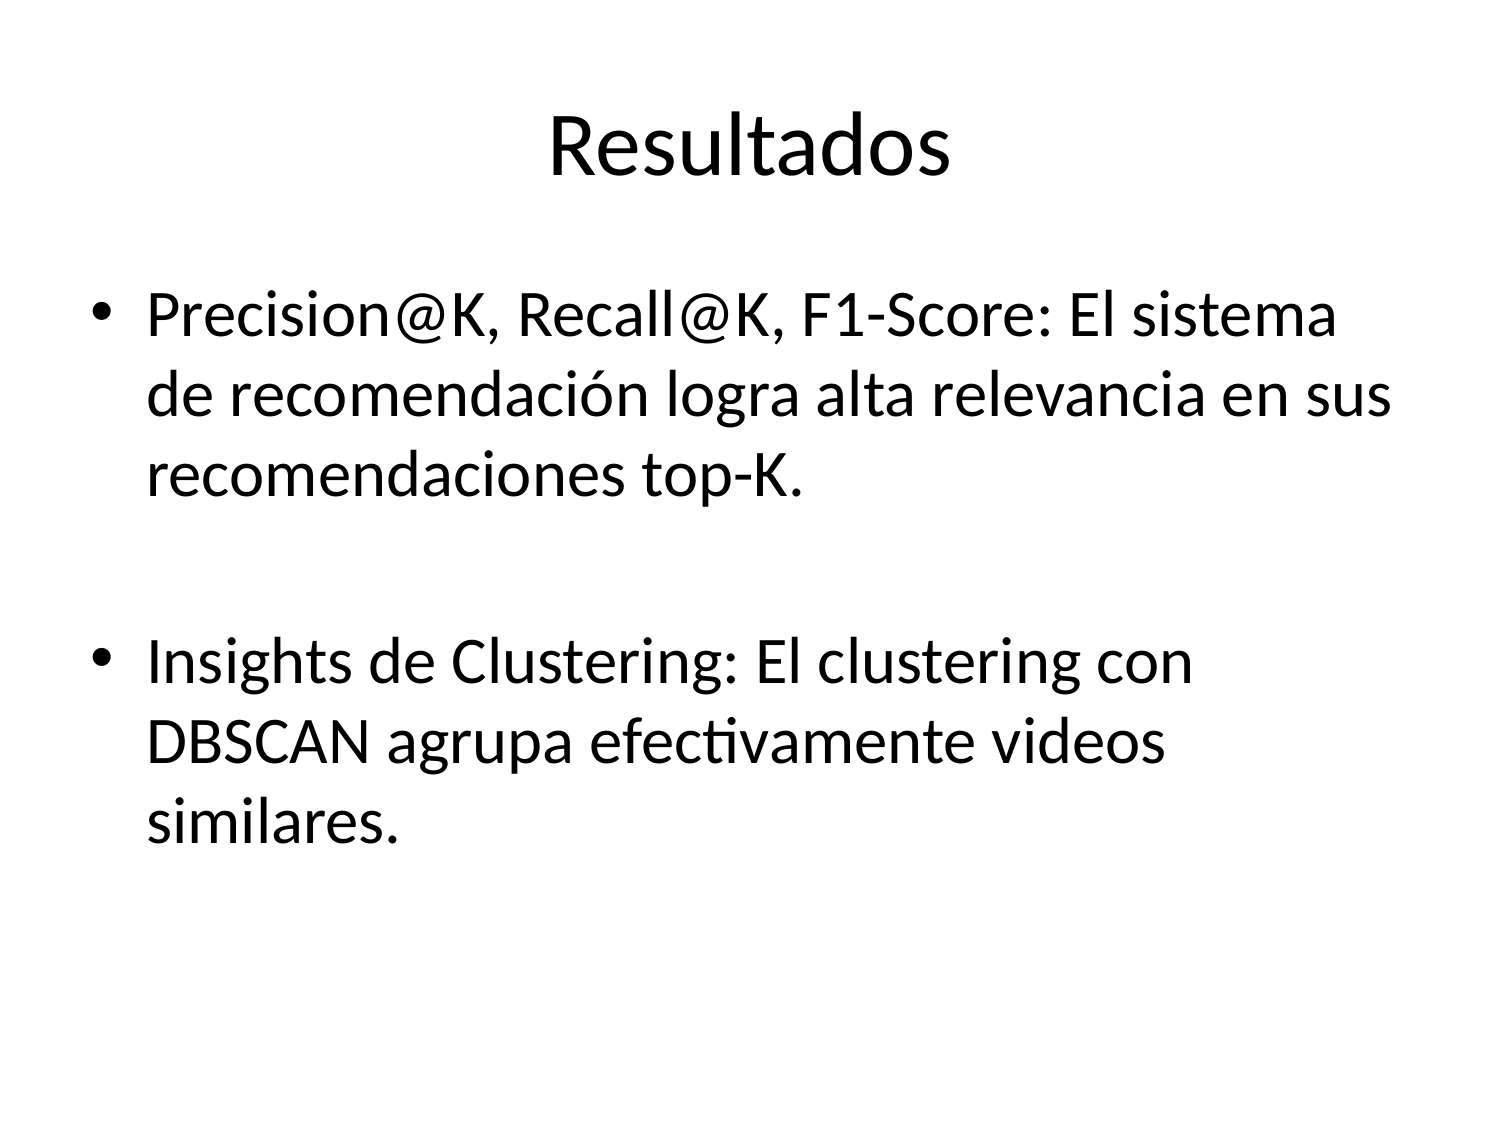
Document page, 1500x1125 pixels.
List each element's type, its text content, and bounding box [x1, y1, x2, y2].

title Resultados [75, 45, 1425, 233]
list Precision@K, Recall@K, F1-Score: El sistema de recomendación logra alta relevancia en sus recomendaciones top-K. Insights de Clustering: El clustering con DBSCAN agrupa efectivamente videos similares. [75, 262, 1425, 1005]
